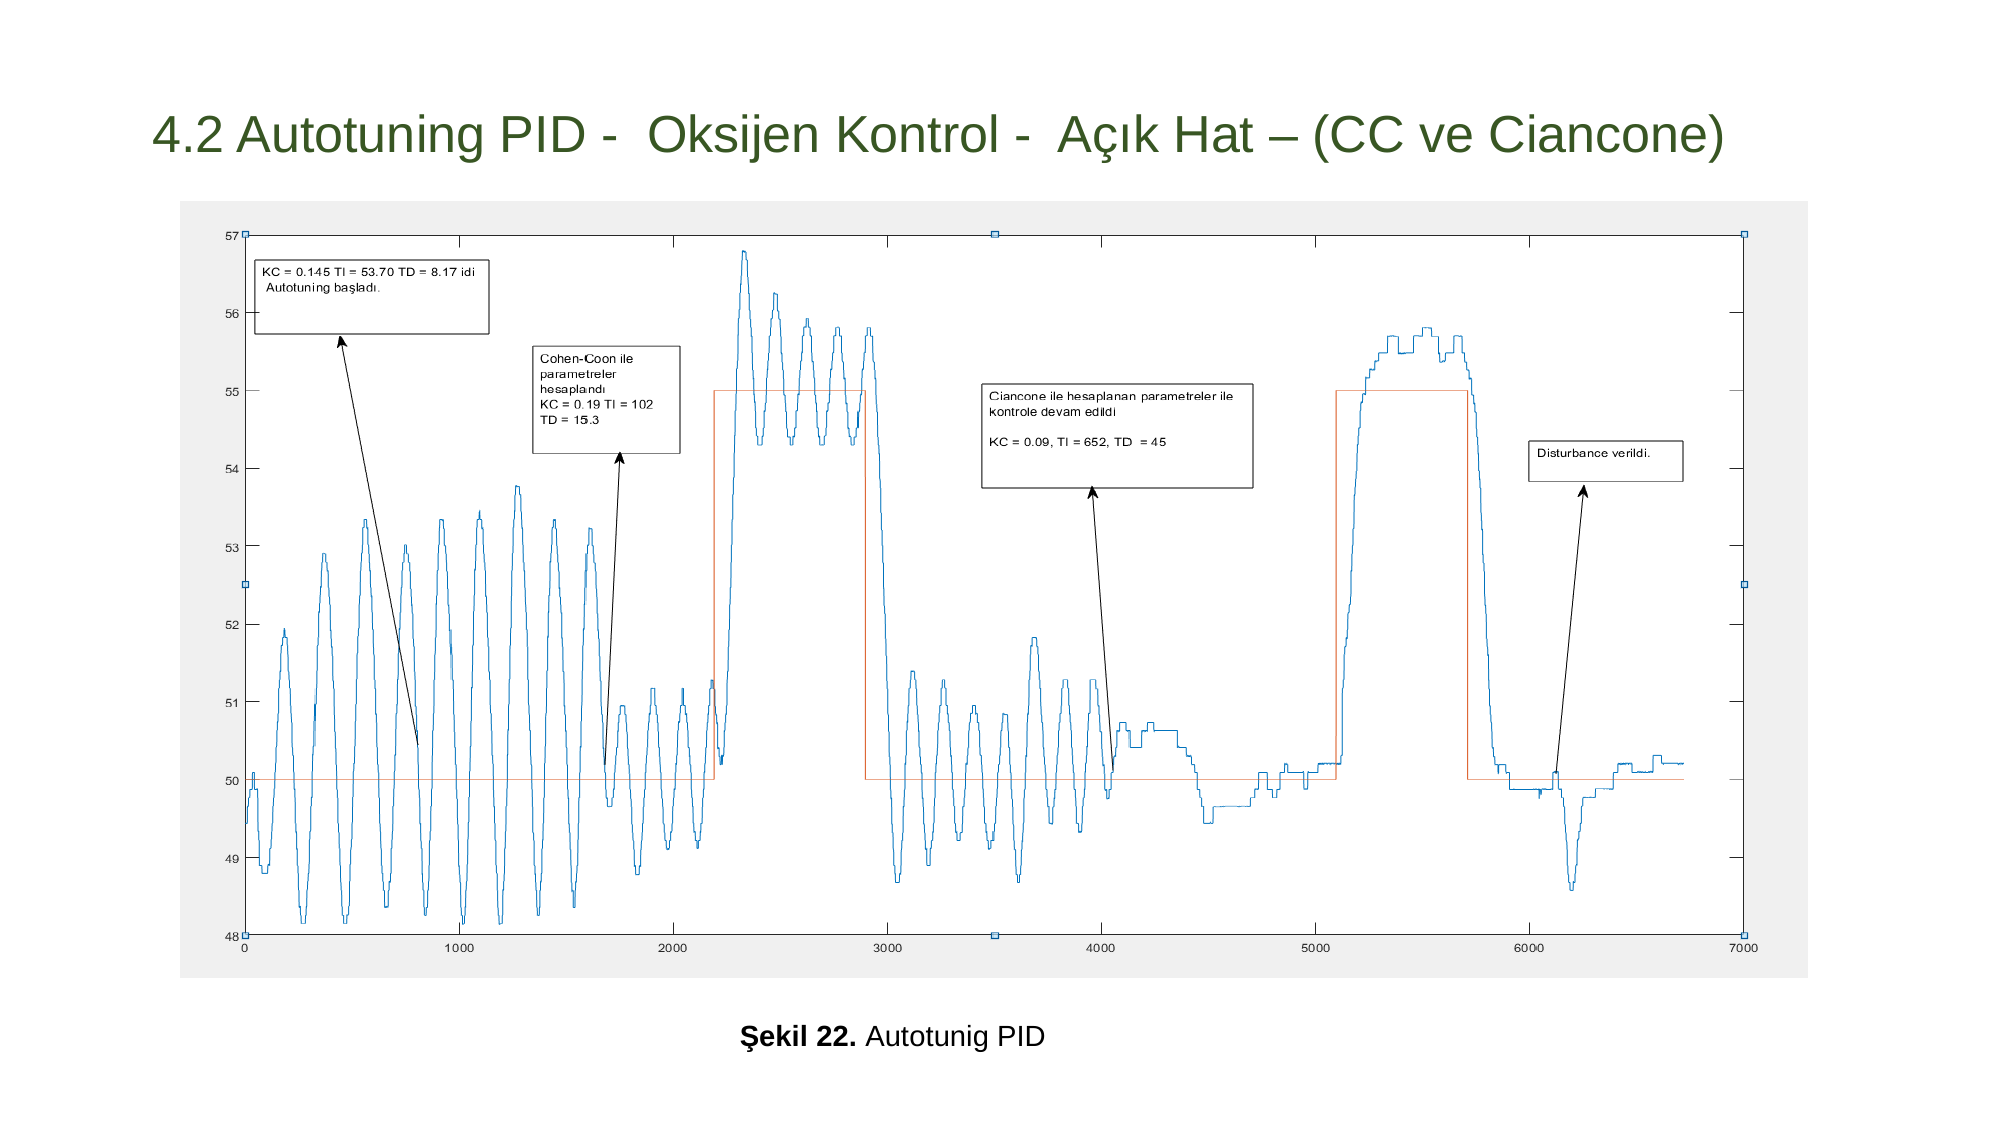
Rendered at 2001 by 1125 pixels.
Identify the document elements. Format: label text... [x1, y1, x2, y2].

text_box Şekil 22. Autotunig PID [724, 1013, 1186, 1055]
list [180, 201, 1808, 978]
title 4.2 Autotuning PID - Oksijen Kontrol - Açık Hat – (CC ve Ciancone) [137, 70, 1863, 202]
